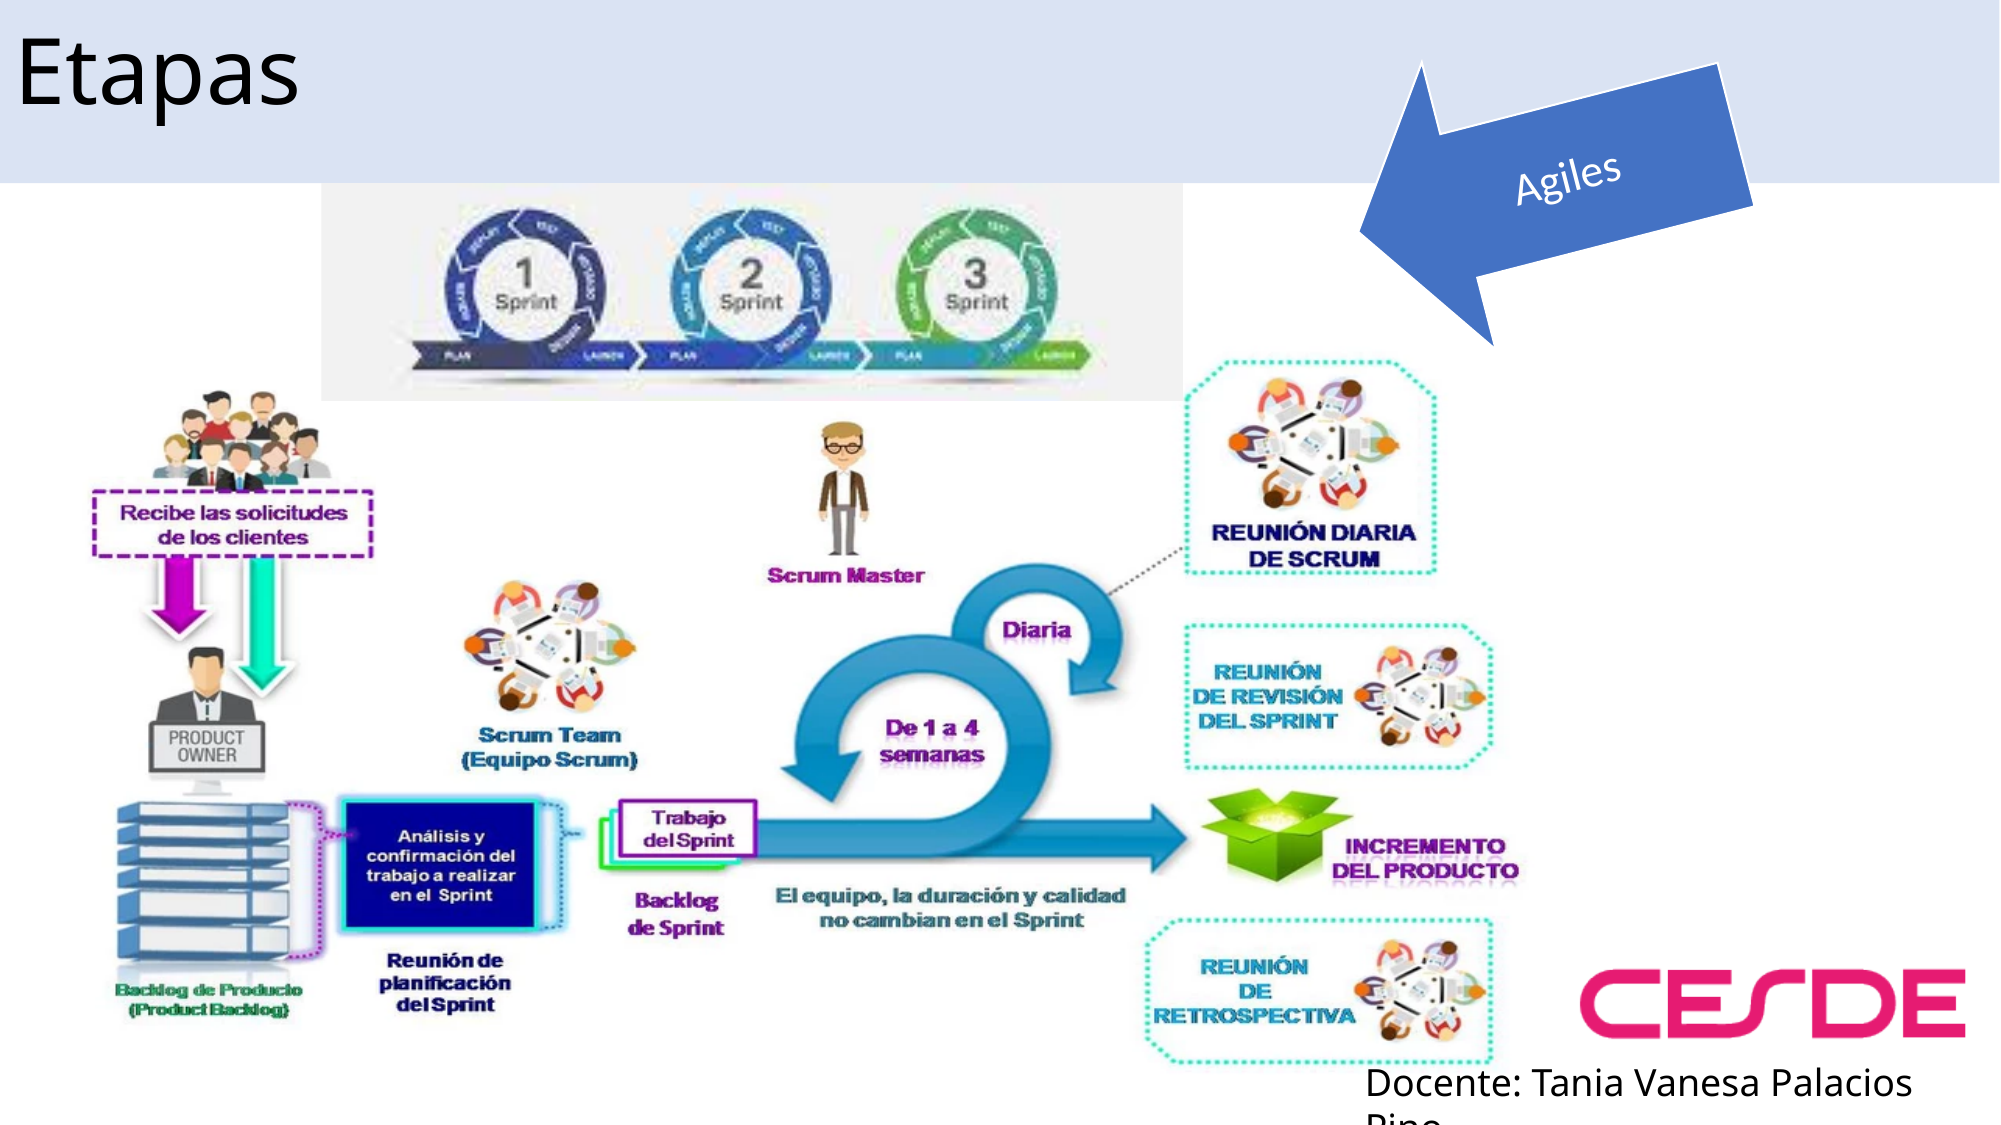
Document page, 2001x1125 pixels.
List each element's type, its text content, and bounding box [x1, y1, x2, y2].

picture [1577, 940, 1969, 1068]
title Etapas [0, 0, 2000, 184]
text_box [1352, 34, 1743, 332]
text_box Docente: Tania Vanesa Palacios Pino [1547, 1051, 2000, 1125]
picture [52, 183, 1547, 1125]
